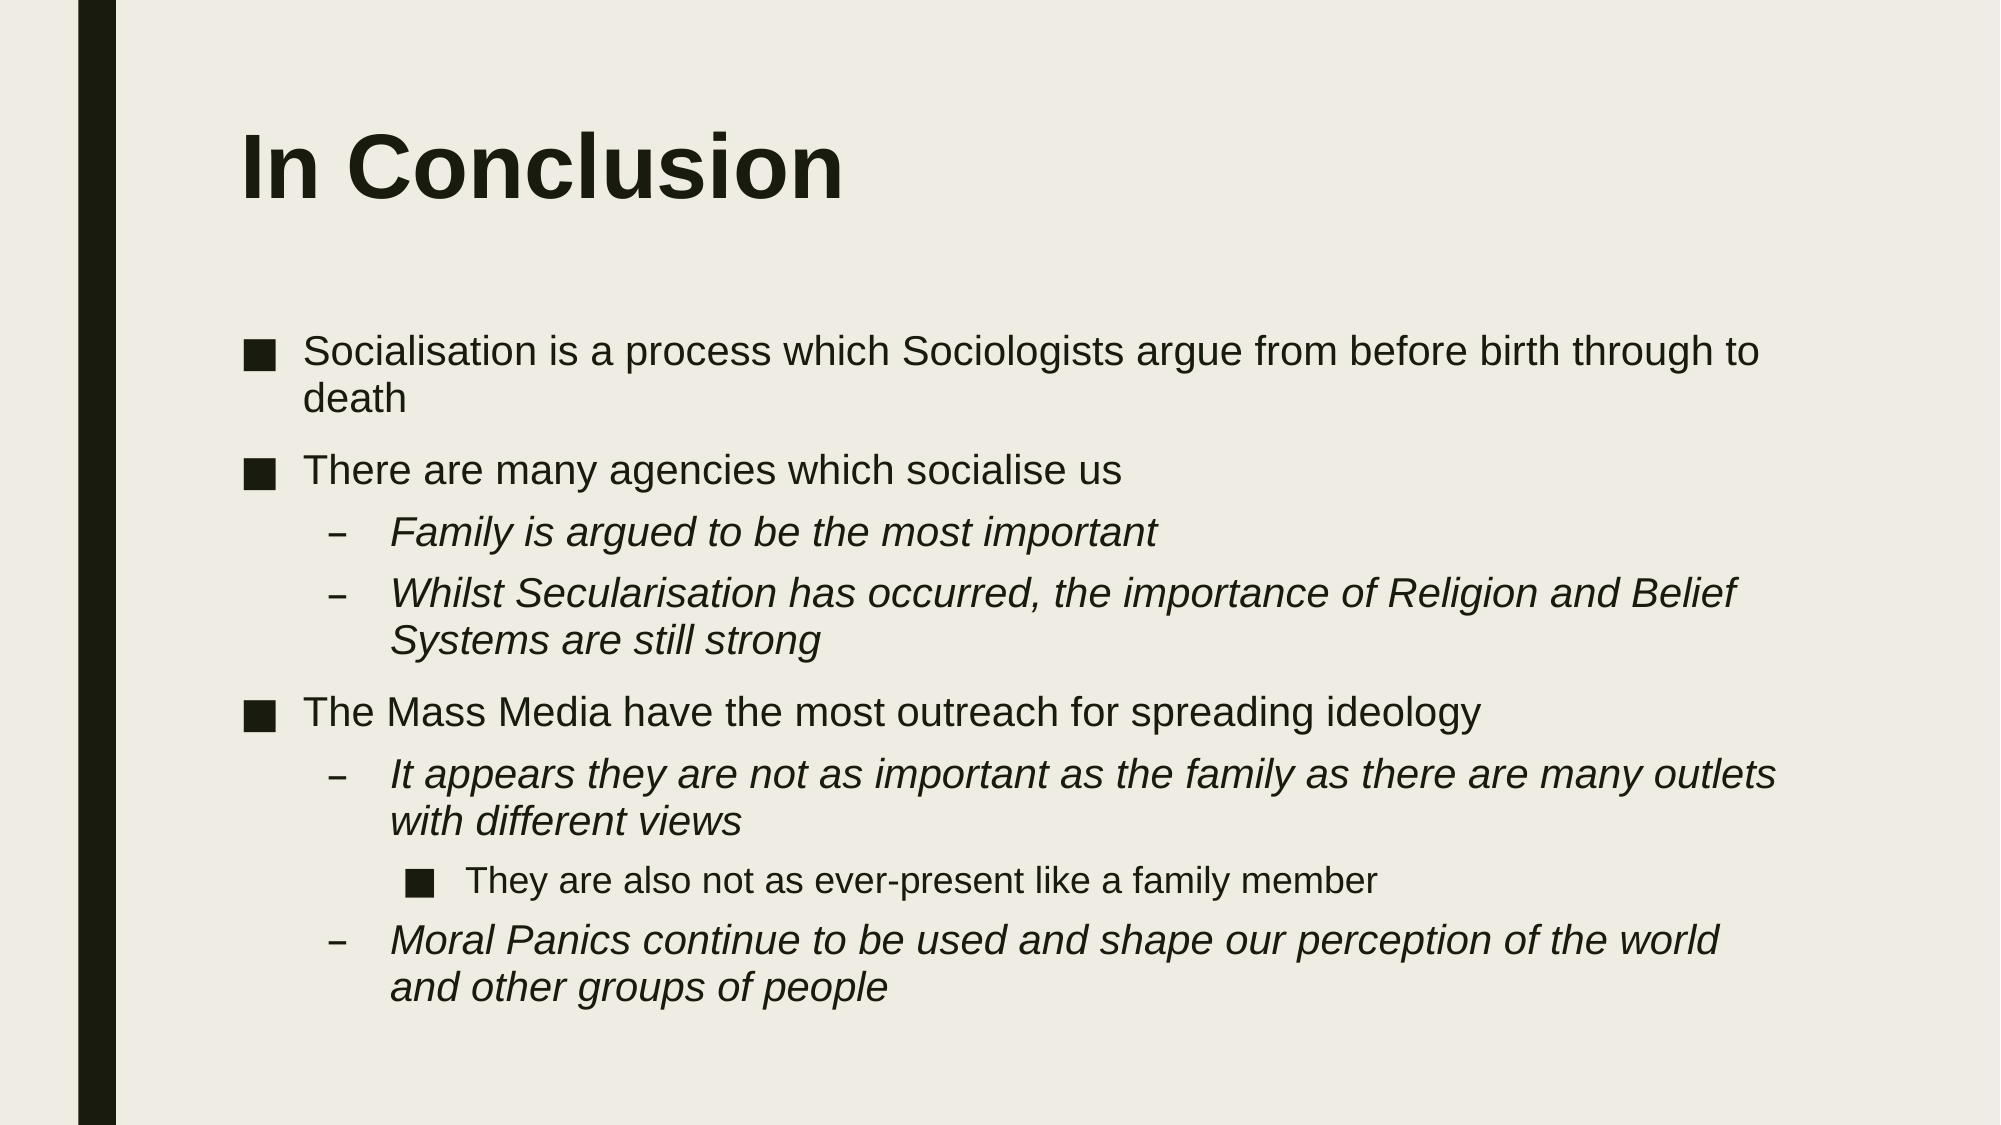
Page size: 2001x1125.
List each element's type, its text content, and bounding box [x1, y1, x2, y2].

title In Conclusion [225, 112, 1800, 260]
list Socialisation is a process which Sociologists argue from before birth through to death There are many agencies which socialise us Family is argued to be the most important Whilst Secularisation has occurred, the importance of Religion and Belief Systems are still strong The Mass Media have the most outreach for spreading ideology It appears they are not as important as the family as there are many outlets with different views They are also not as ever-present like a family member Moral Panics continue to be used and shape our perception of the world and other groups of people [225, 320, 1800, 1035]
